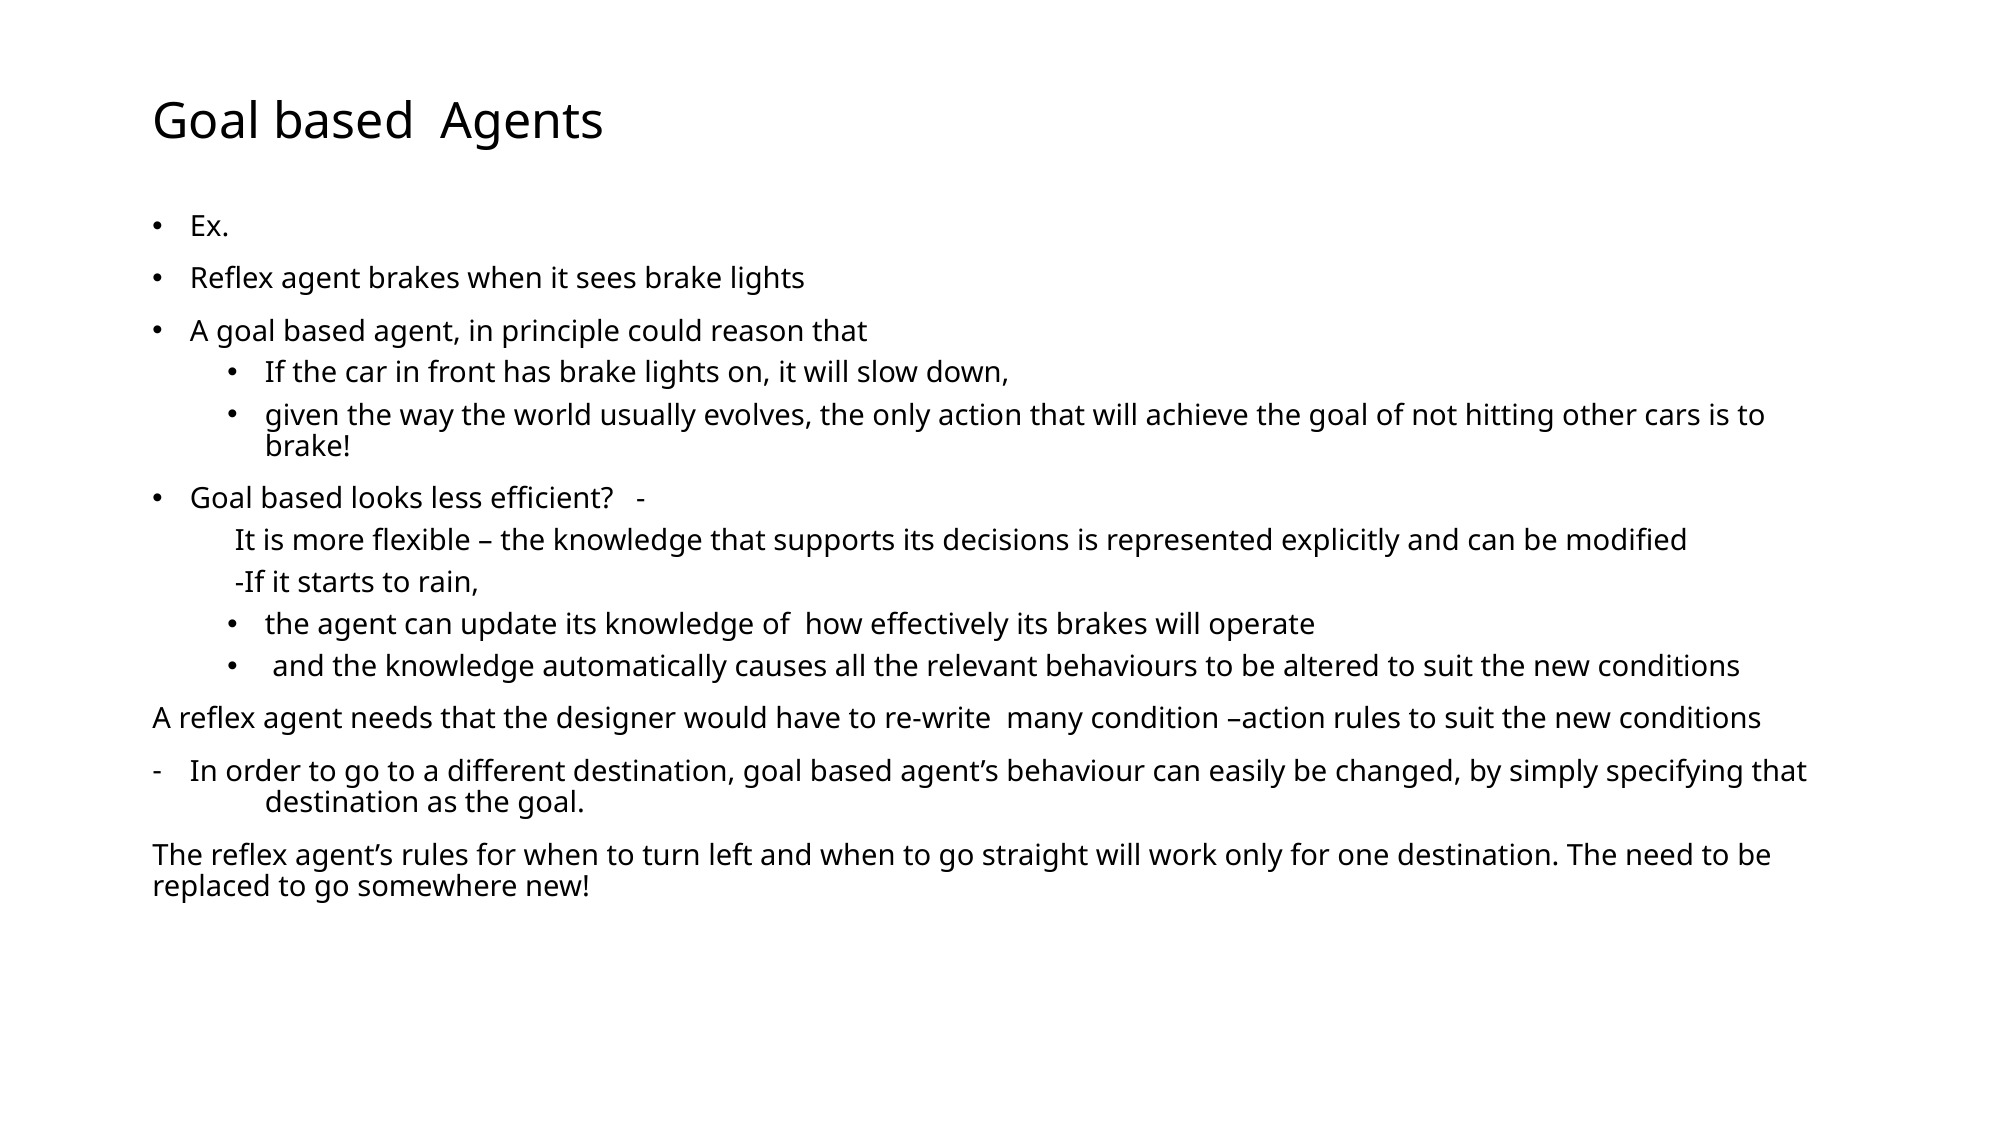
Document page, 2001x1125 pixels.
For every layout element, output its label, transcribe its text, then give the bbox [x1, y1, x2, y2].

title Goal based Agents [137, 59, 1863, 185]
list Ex. Reflex agent brakes when it sees brake lights A goal based agent, in principle could reason that If the car in front has brake lights on, it will slow down, given the way the world usually evolves, the only action that will achieve the goal of not hitting other cars is to brake! Goal based looks less efficient? - It is more flexible – the knowledge that supports its decisions is represented explicitly and can be modified -If it starts to rain, the agent can update its knowledge of how effectively its brakes will operate and the knowledge automatically causes all the relevant behaviours to be altered to suit the new conditions A reflex agent needs that the designer would have to re-write many condition –action rules to suit the new conditions In order to go to a different destination, goal based agent’s behaviour can easily be changed, by simply specifying that destination as the goal. The reflex agent’s rules for when to turn left and when to go straight will work only for one destination. The need to be replaced to go somewhere new! [137, 203, 1863, 1014]
